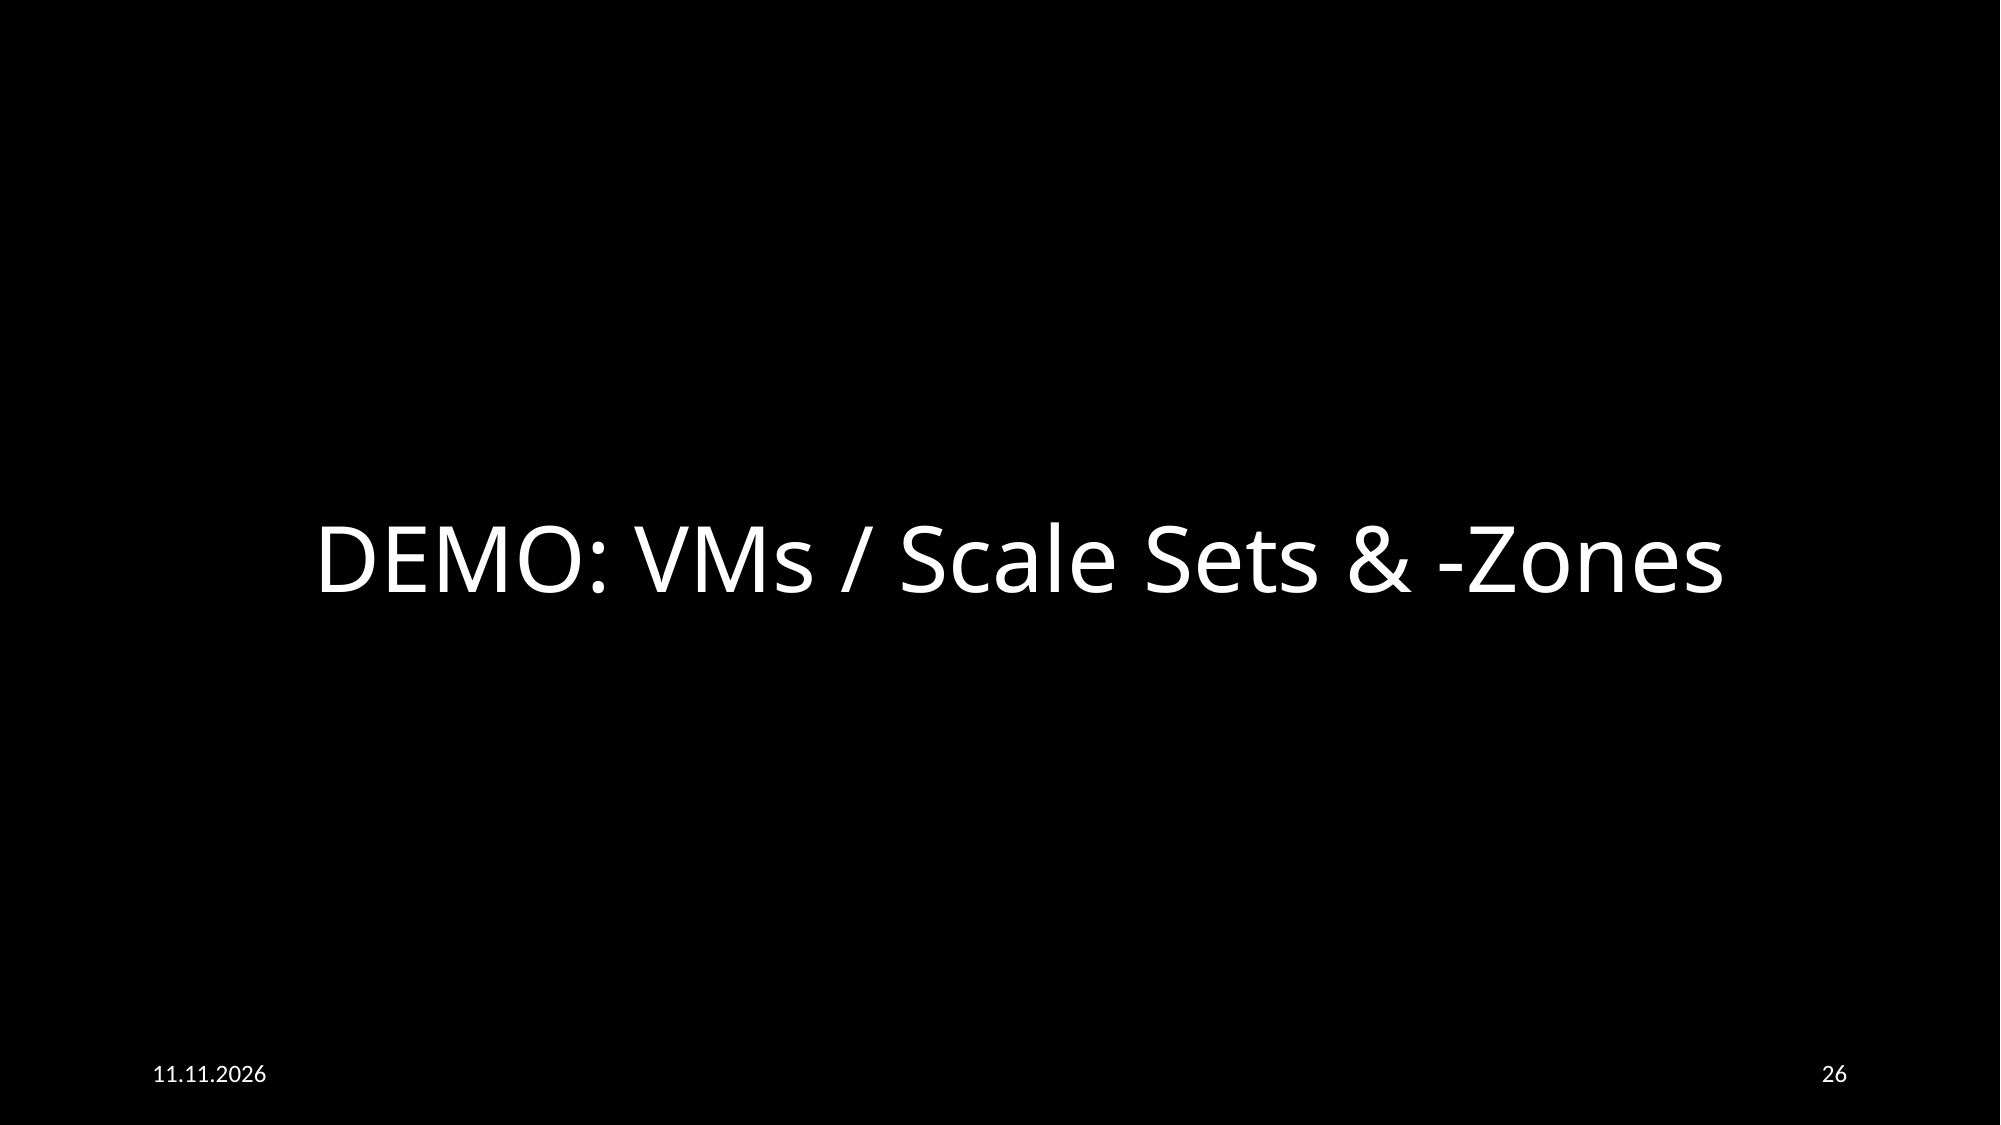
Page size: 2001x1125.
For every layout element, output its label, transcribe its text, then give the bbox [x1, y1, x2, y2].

slide_number 26 [1412, 1042, 1863, 1103]
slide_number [137, 1042, 588, 1103]
title DEMO: VMs / Scale Sets & -Zones [158, 453, 1884, 672]
